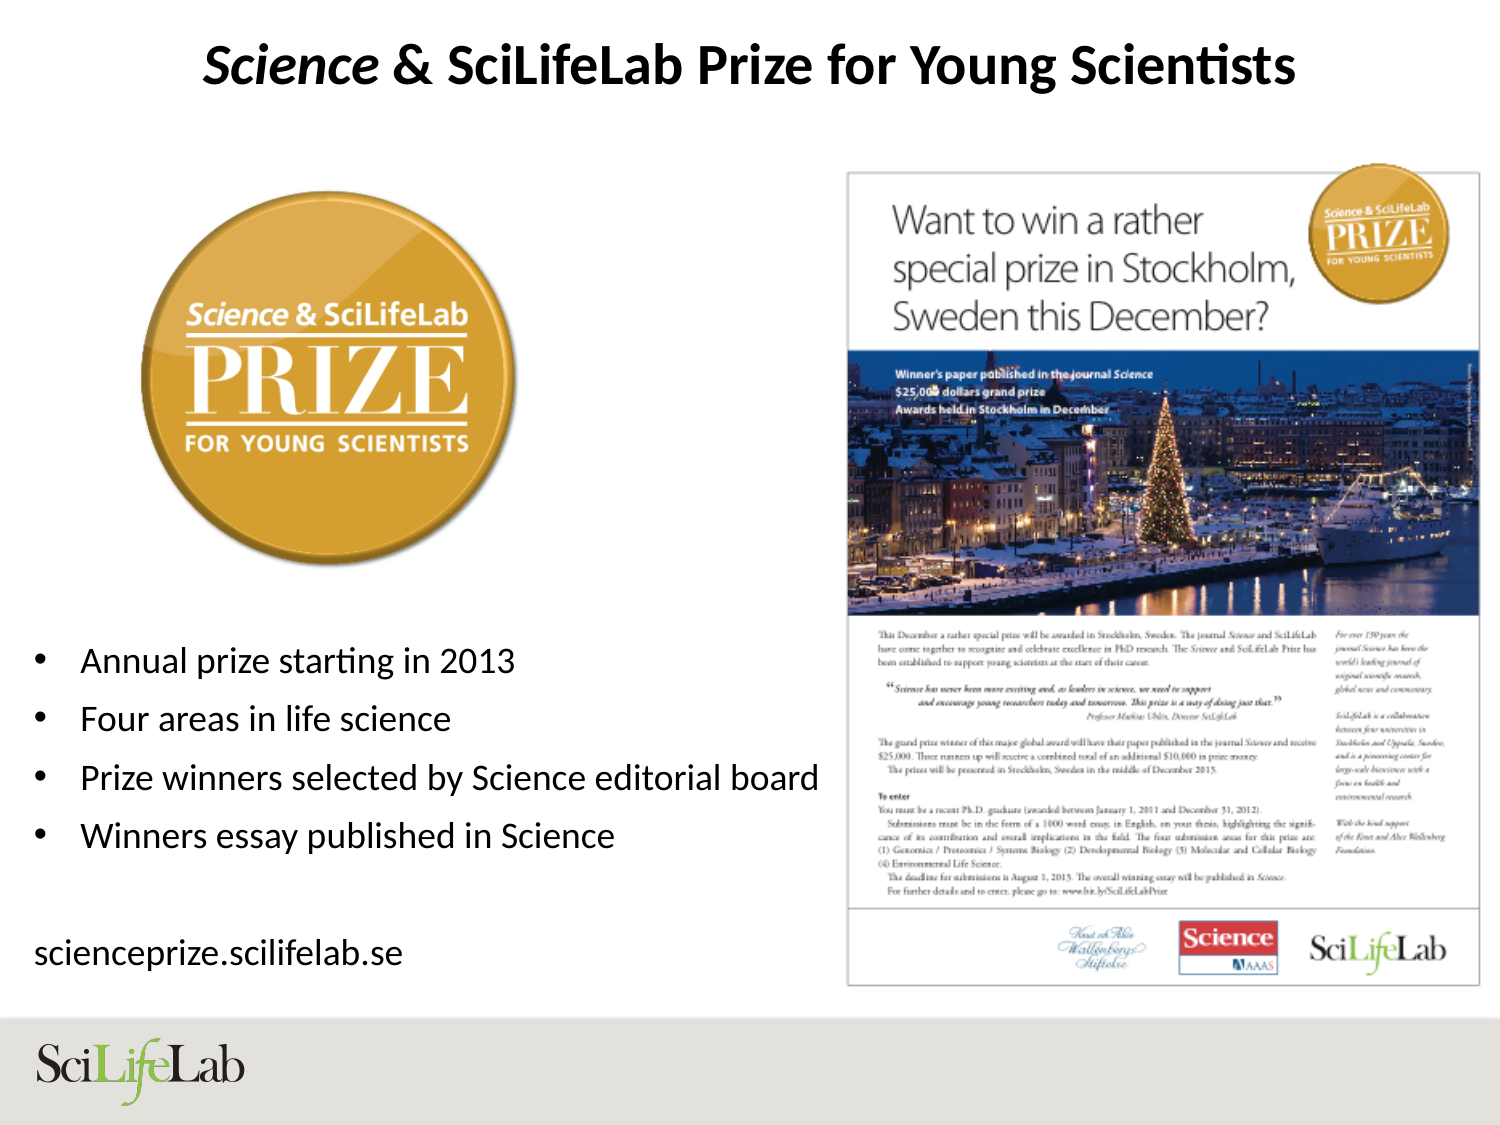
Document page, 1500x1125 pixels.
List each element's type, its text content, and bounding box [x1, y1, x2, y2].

picture [839, 161, 1495, 1001]
picture [137, 187, 522, 572]
text_box Annual prize starting in 2013 Four areas in life science Prize winners selected by Science editorial board Winners essay published in Science scienceprize.scilifelab.se [18, 614, 836, 1026]
title Science & SciLifeLab Prize for Young Scientists [75, 19, 1425, 114]
